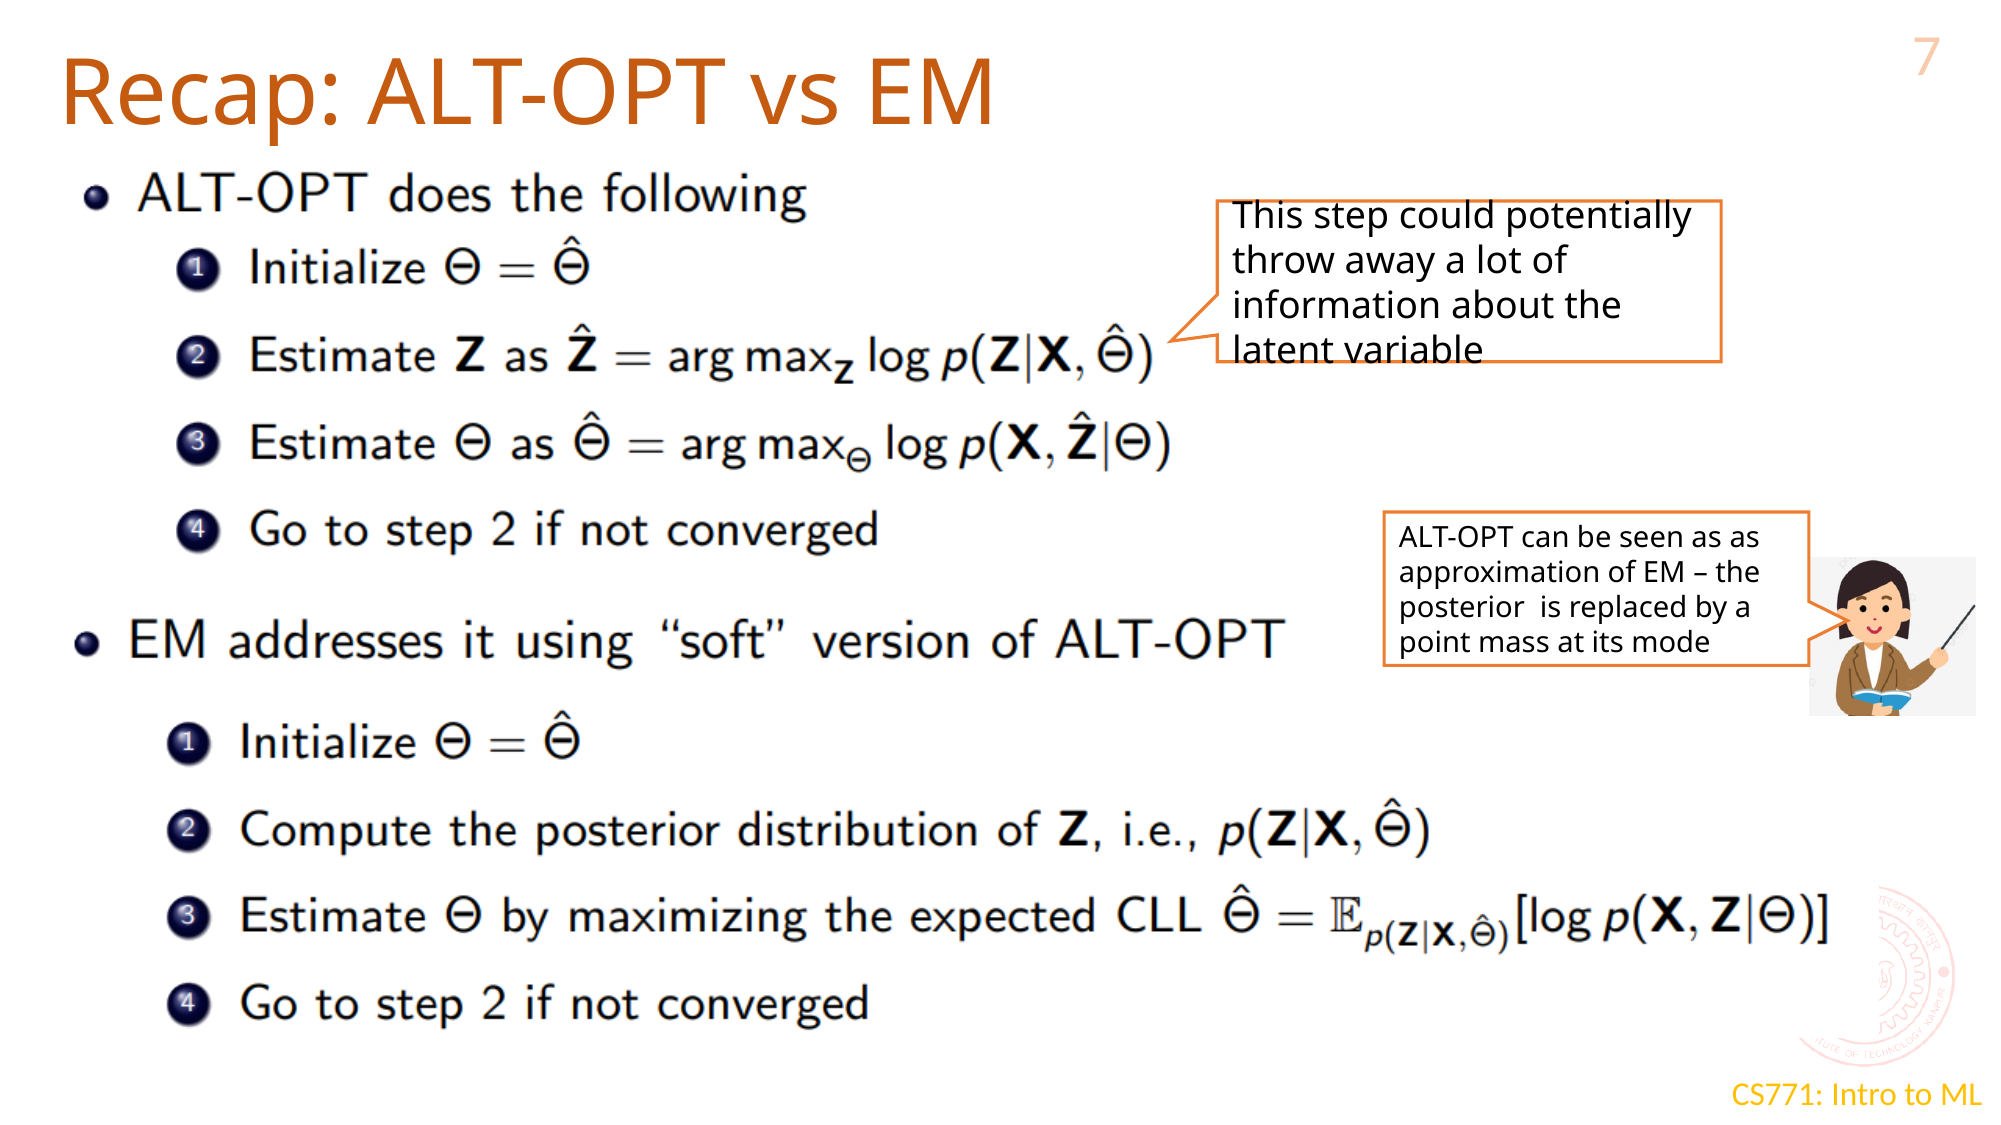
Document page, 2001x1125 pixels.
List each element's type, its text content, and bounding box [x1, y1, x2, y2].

picture [64, 152, 1218, 572]
title Recap: ALT-OPT vs EM [43, 27, 1970, 163]
slide_number 7 [1857, 22, 1957, 83]
list [43, 185, 1970, 1098]
picture [64, 557, 1976, 1038]
